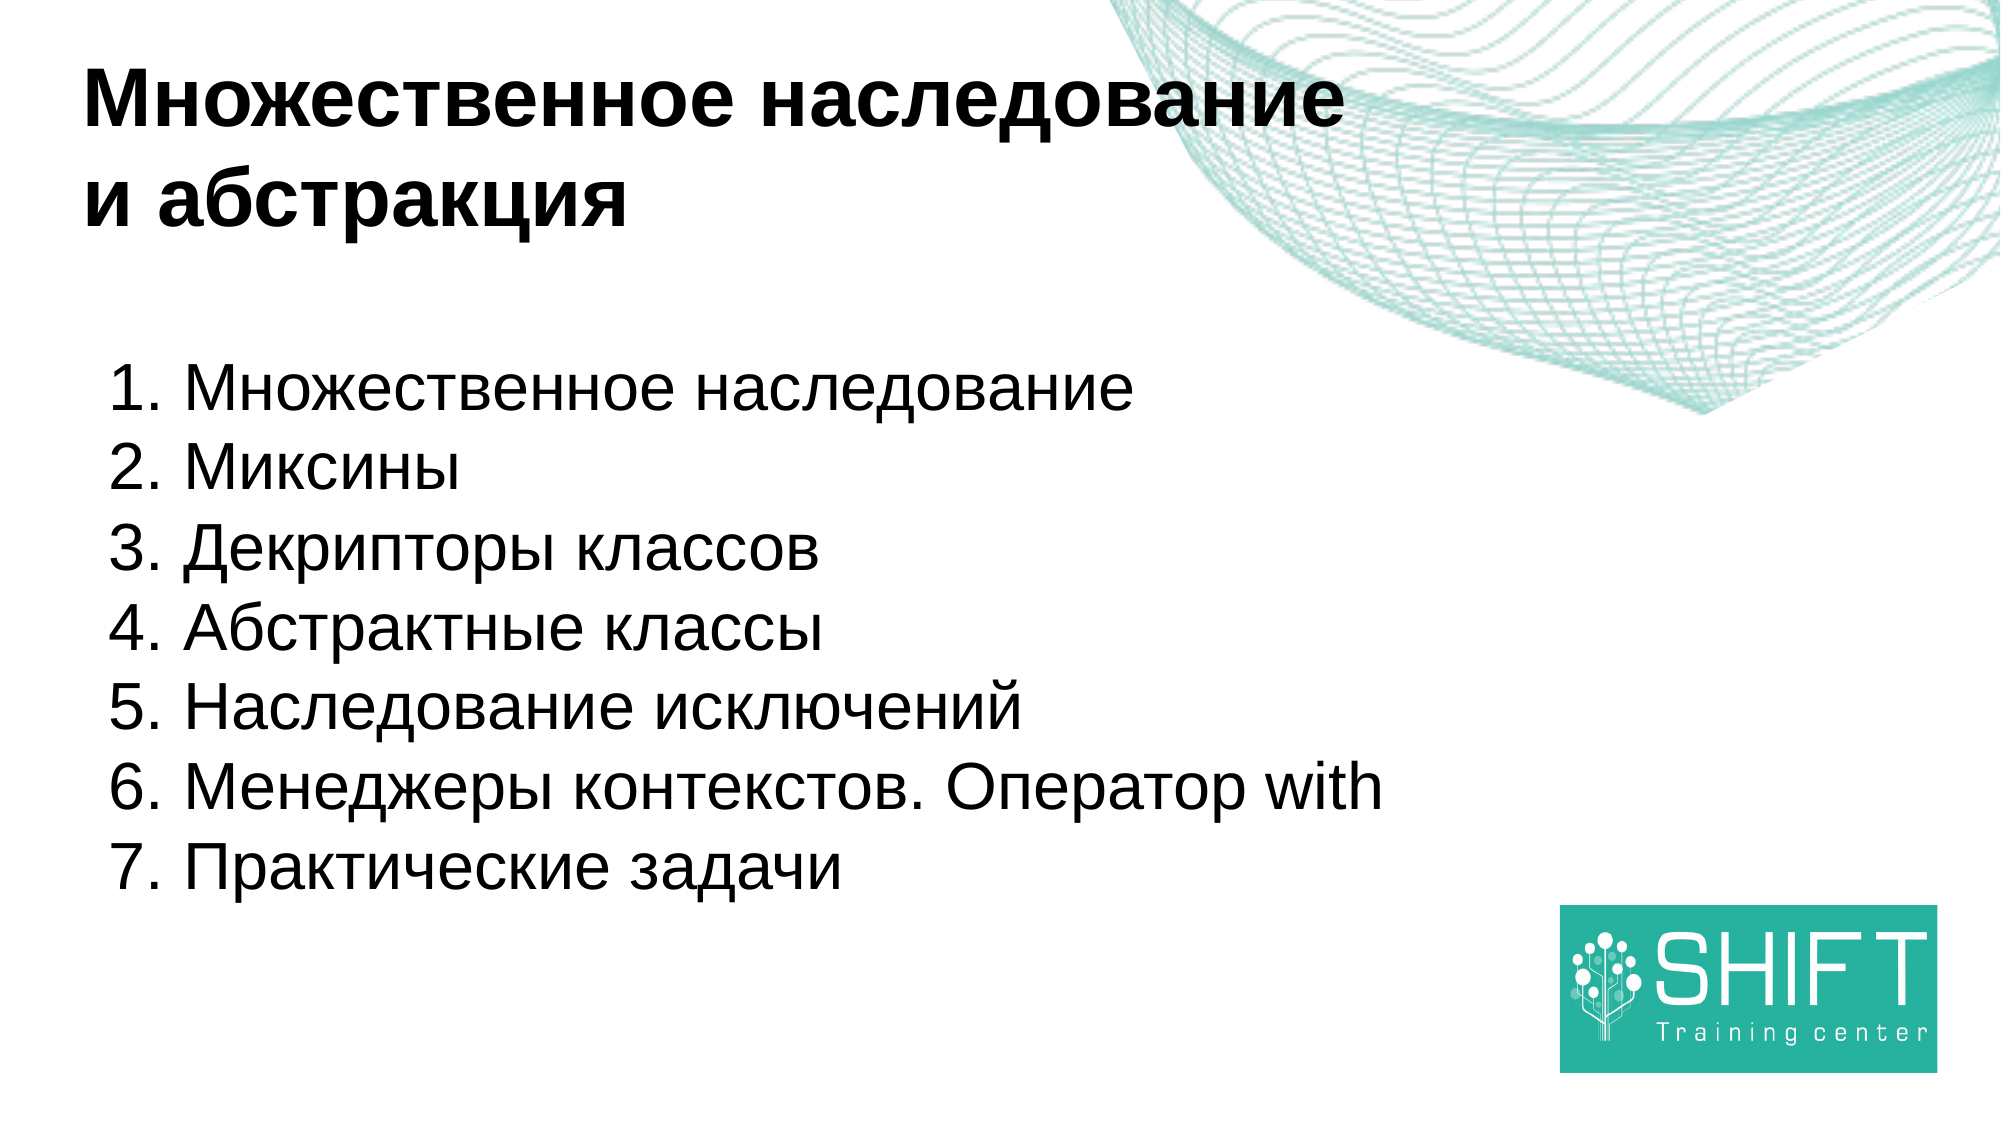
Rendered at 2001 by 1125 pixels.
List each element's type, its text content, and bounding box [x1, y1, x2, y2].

text_box Множественное наследование Миксины Декрипторы классов Абстрактные классы Наследование исключений Менеджеры контекстов. Оператор with Практические задачи [93, 335, 1428, 911]
picture [1559, 905, 1938, 1073]
text_box Множественное наследование и абстракция [68, 36, 1363, 251]
